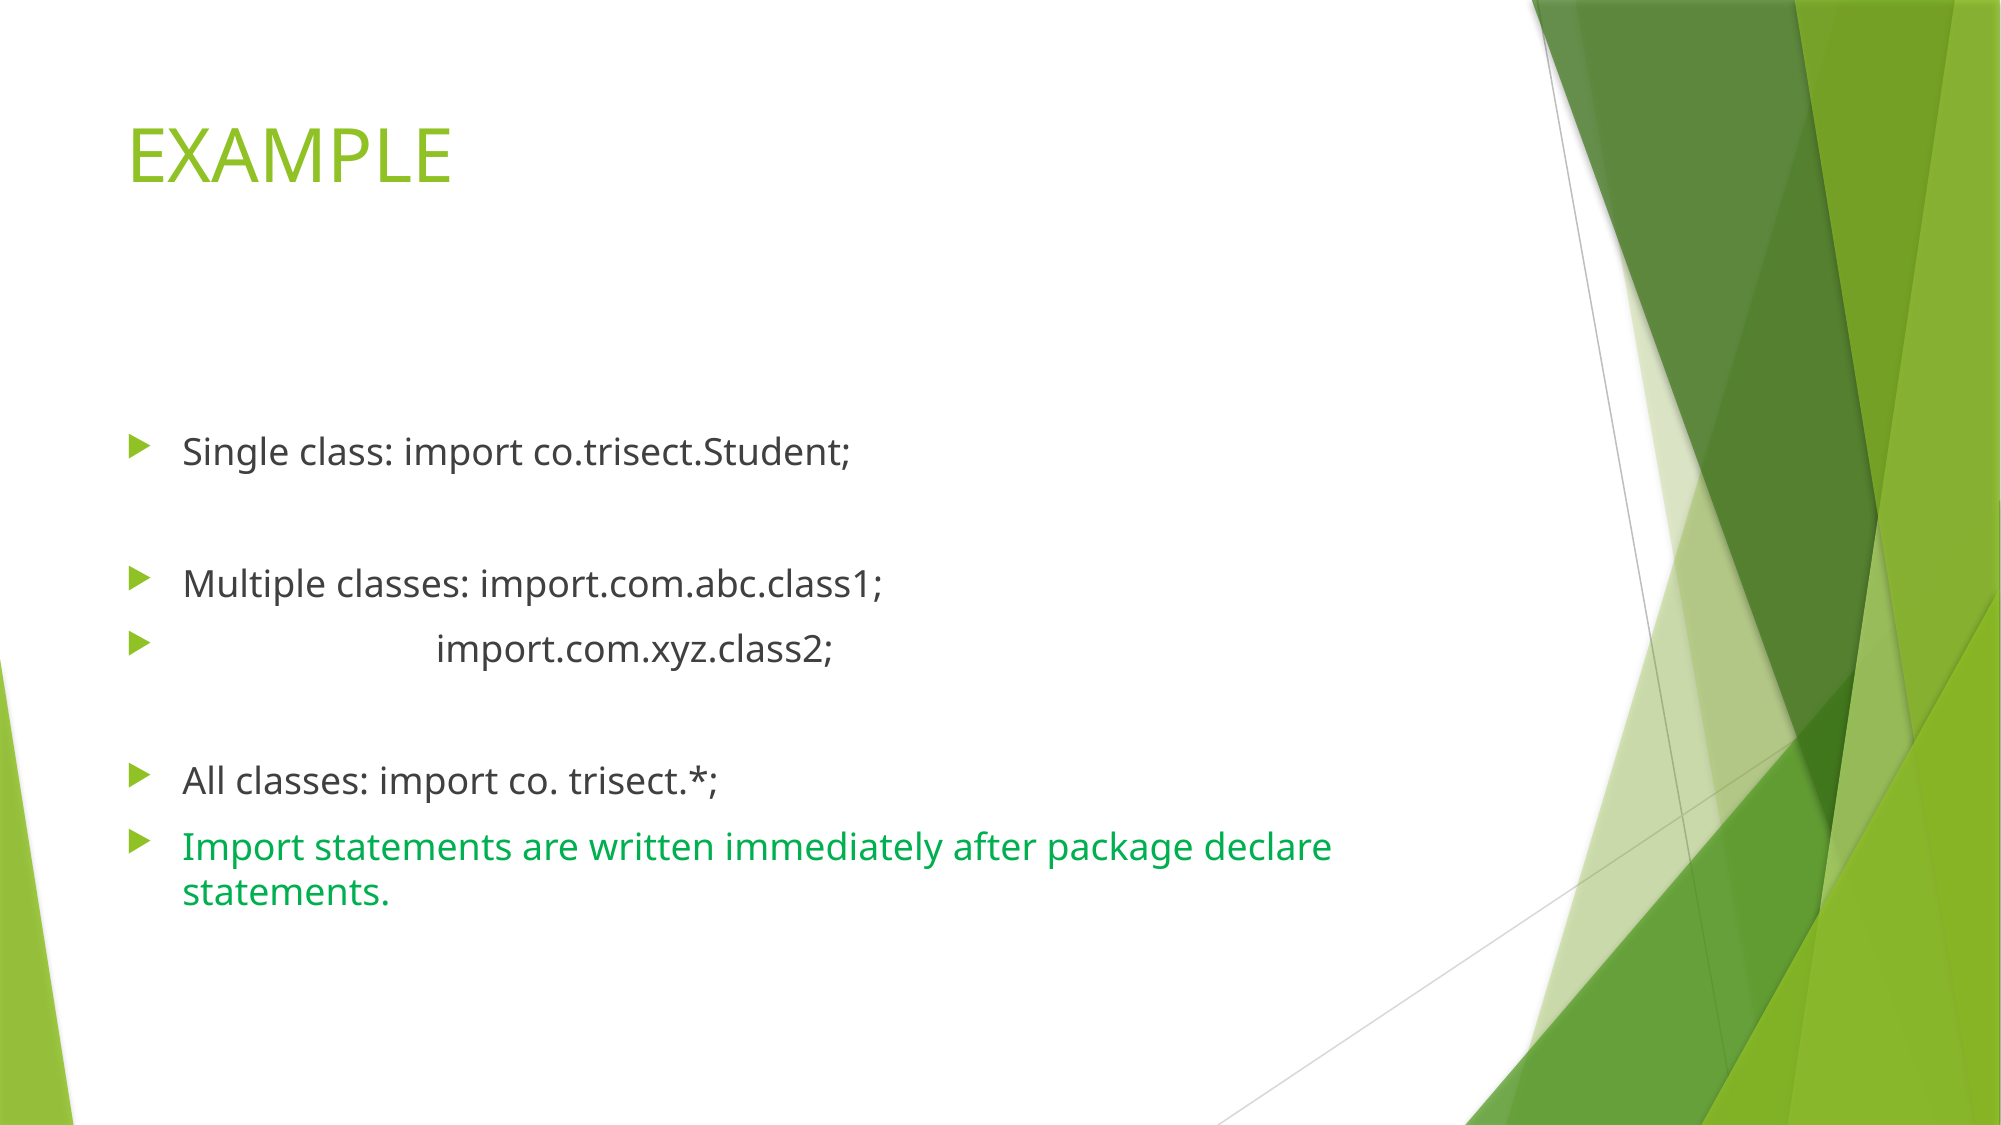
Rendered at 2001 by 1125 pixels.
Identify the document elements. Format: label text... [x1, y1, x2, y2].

list Single class: import co.trisect.Student; Multiple classes: import.com.abc.class1; import.com.xyz.class2; All classes: import co. trisect.*; Import statements are written immediately after package declare statements. [111, 354, 1522, 992]
title EXAMPLE [111, 99, 1522, 317]
